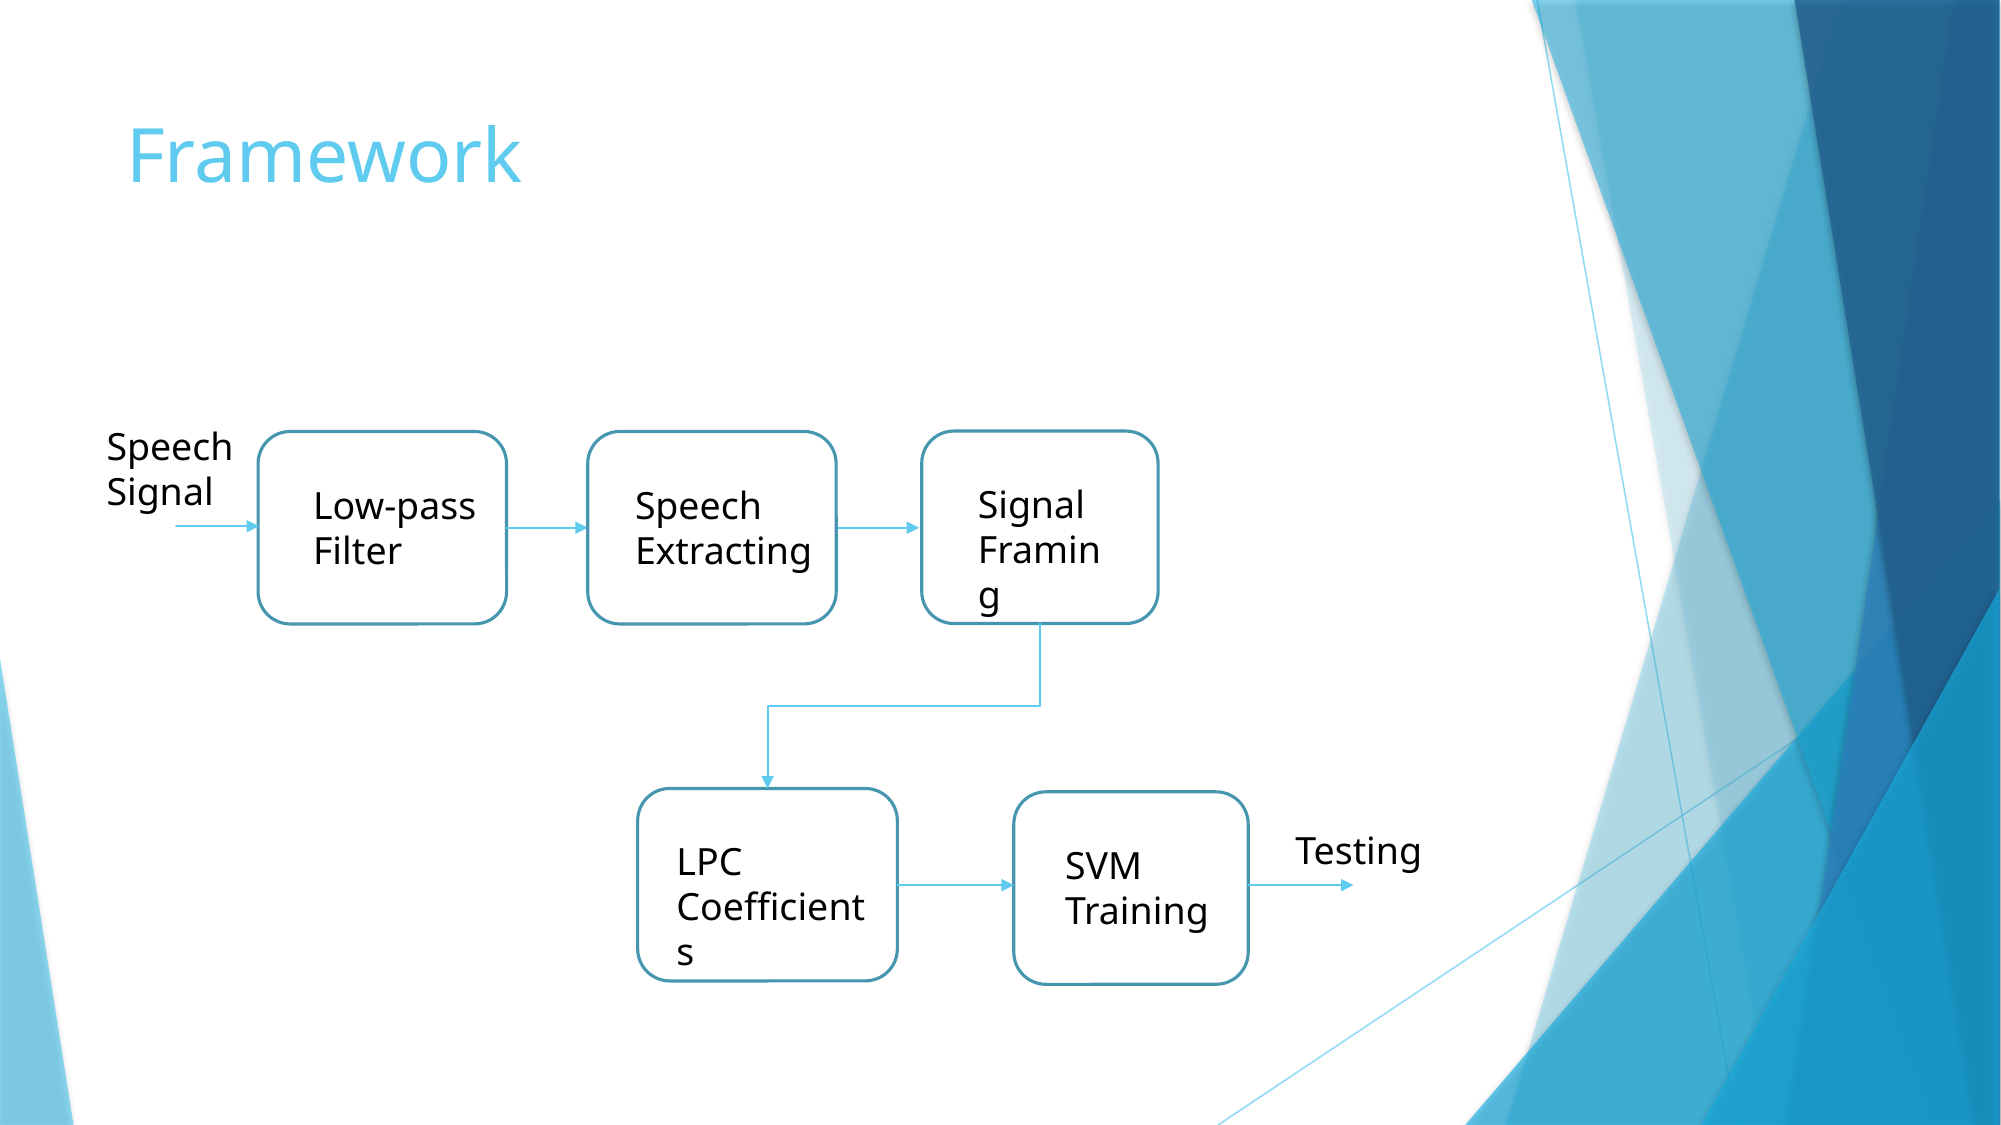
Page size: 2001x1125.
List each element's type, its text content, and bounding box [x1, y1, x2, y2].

text_box Testing [1280, 819, 1467, 880]
text_box [586, 429, 838, 626]
text_box [920, 429, 1160, 626]
text_box Speech Signal [91, 416, 278, 521]
text_box [256, 429, 509, 626]
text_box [820, 569, 987, 843]
text_box [1012, 790, 1250, 986]
text_box Signal Framing [963, 473, 1131, 623]
text_box SVM Training [1050, 835, 1265, 940]
text_box Low-pass Filter [298, 474, 507, 580]
text_box [636, 786, 876, 983]
text_box Speech Extracting [620, 474, 834, 580]
title Framework [111, 99, 1522, 317]
text_box LPC Coefficients [661, 830, 898, 981]
